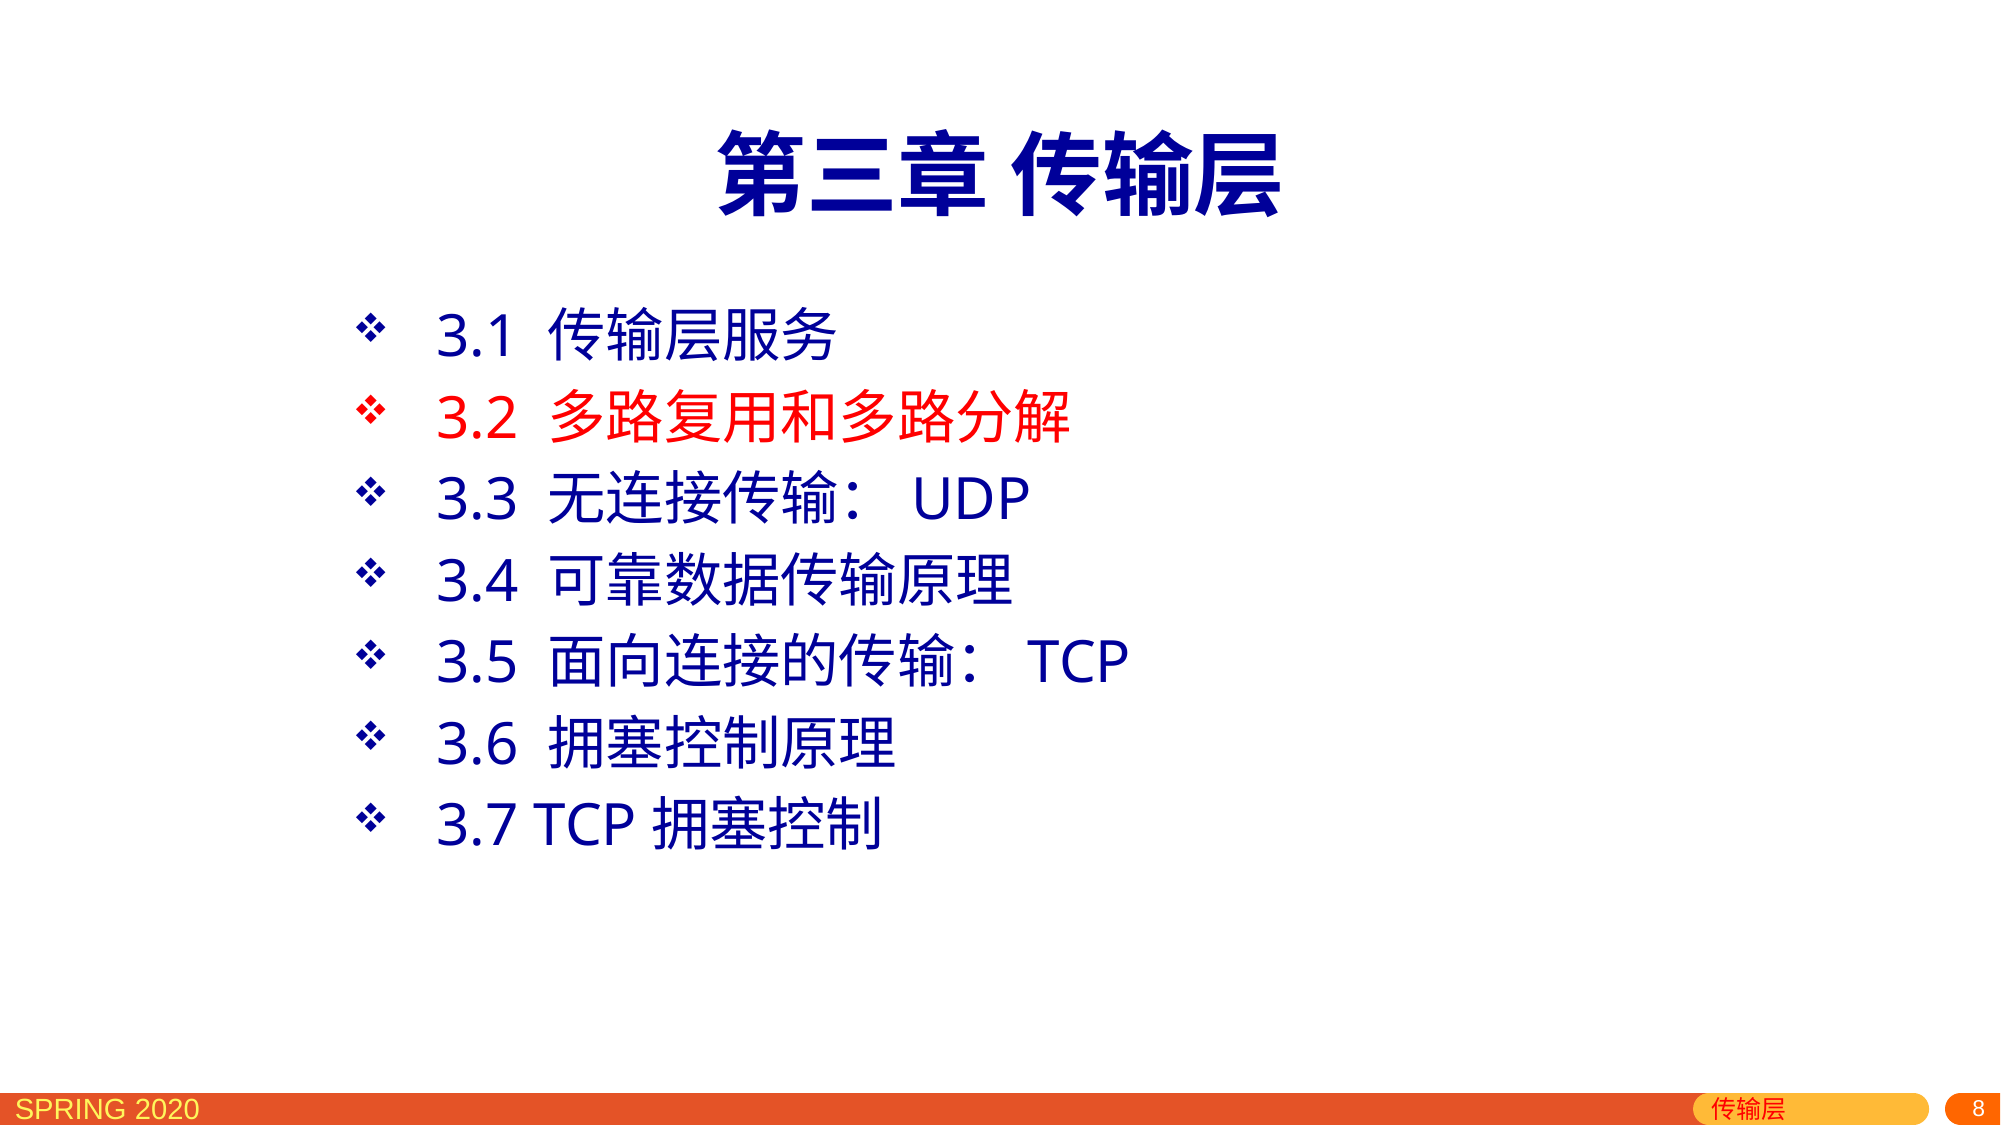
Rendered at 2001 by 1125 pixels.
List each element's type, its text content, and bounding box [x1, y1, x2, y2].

text_box 传输层 [1696, 1086, 2000, 1125]
list 3.1 传输层服务 3.2 多路复用和多路分解 3.3 无连接传输：UDP 3.4 可靠数据传输原理 3.5 面向连接的传输：TCP 3.6 拥塞控制原理 3.7 TCP拥塞控制 [337, 290, 1850, 967]
text_box 第三章 传输层 [662, 78, 1338, 266]
